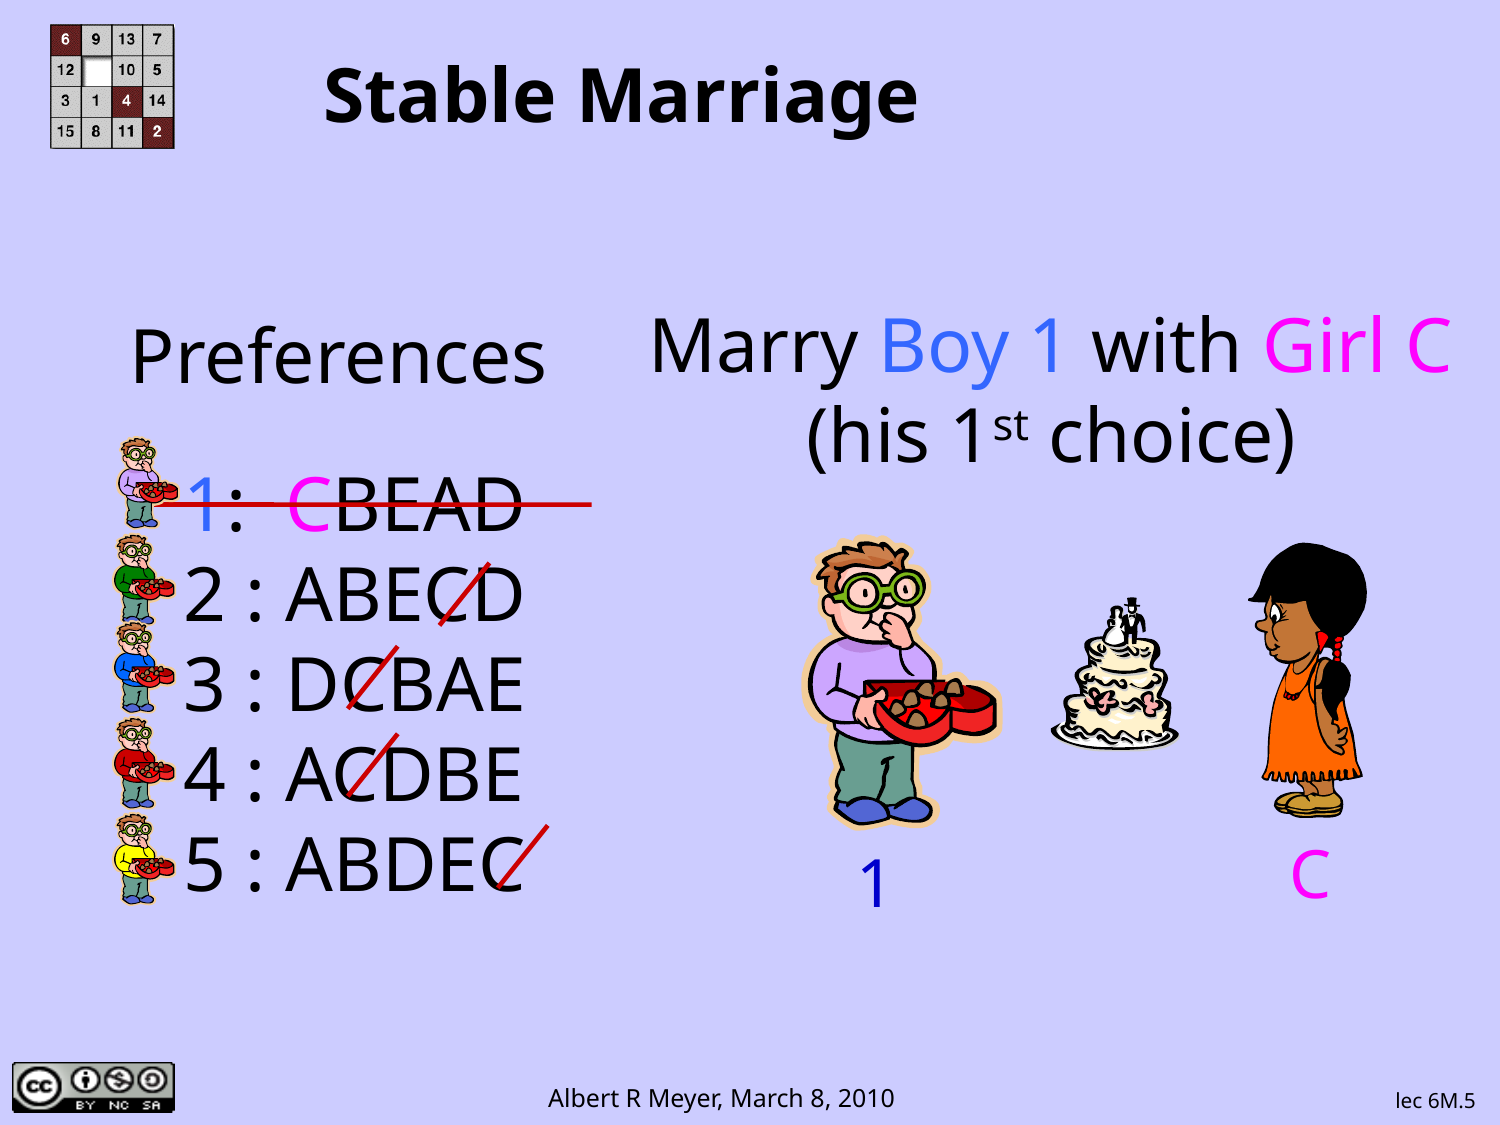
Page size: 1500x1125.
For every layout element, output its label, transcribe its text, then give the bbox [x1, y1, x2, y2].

text_box Preferences [115, 301, 563, 406]
text_box 1: CBEAD 2 : ABECD 3 : DCBAE 4 : ACDBE 5 : ABDEC [168, 359, 598, 914]
text_box 1 [842, 843, 910, 928]
text_box Marry Boy 1 with Girl C (his 1st choice) [634, 290, 1469, 485]
text_box C [1274, 827, 1347, 920]
picture [12, 1062, 175, 1113]
picture [1050, 596, 1182, 753]
slide_number lec 6M.5 [1247, 1079, 1491, 1121]
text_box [183, 504, 592, 889]
title Stable Marriage [307, 14, 1199, 171]
picture [50, 24, 175, 149]
picture [111, 434, 182, 908]
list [800, 530, 1008, 836]
picture [1247, 537, 1374, 819]
